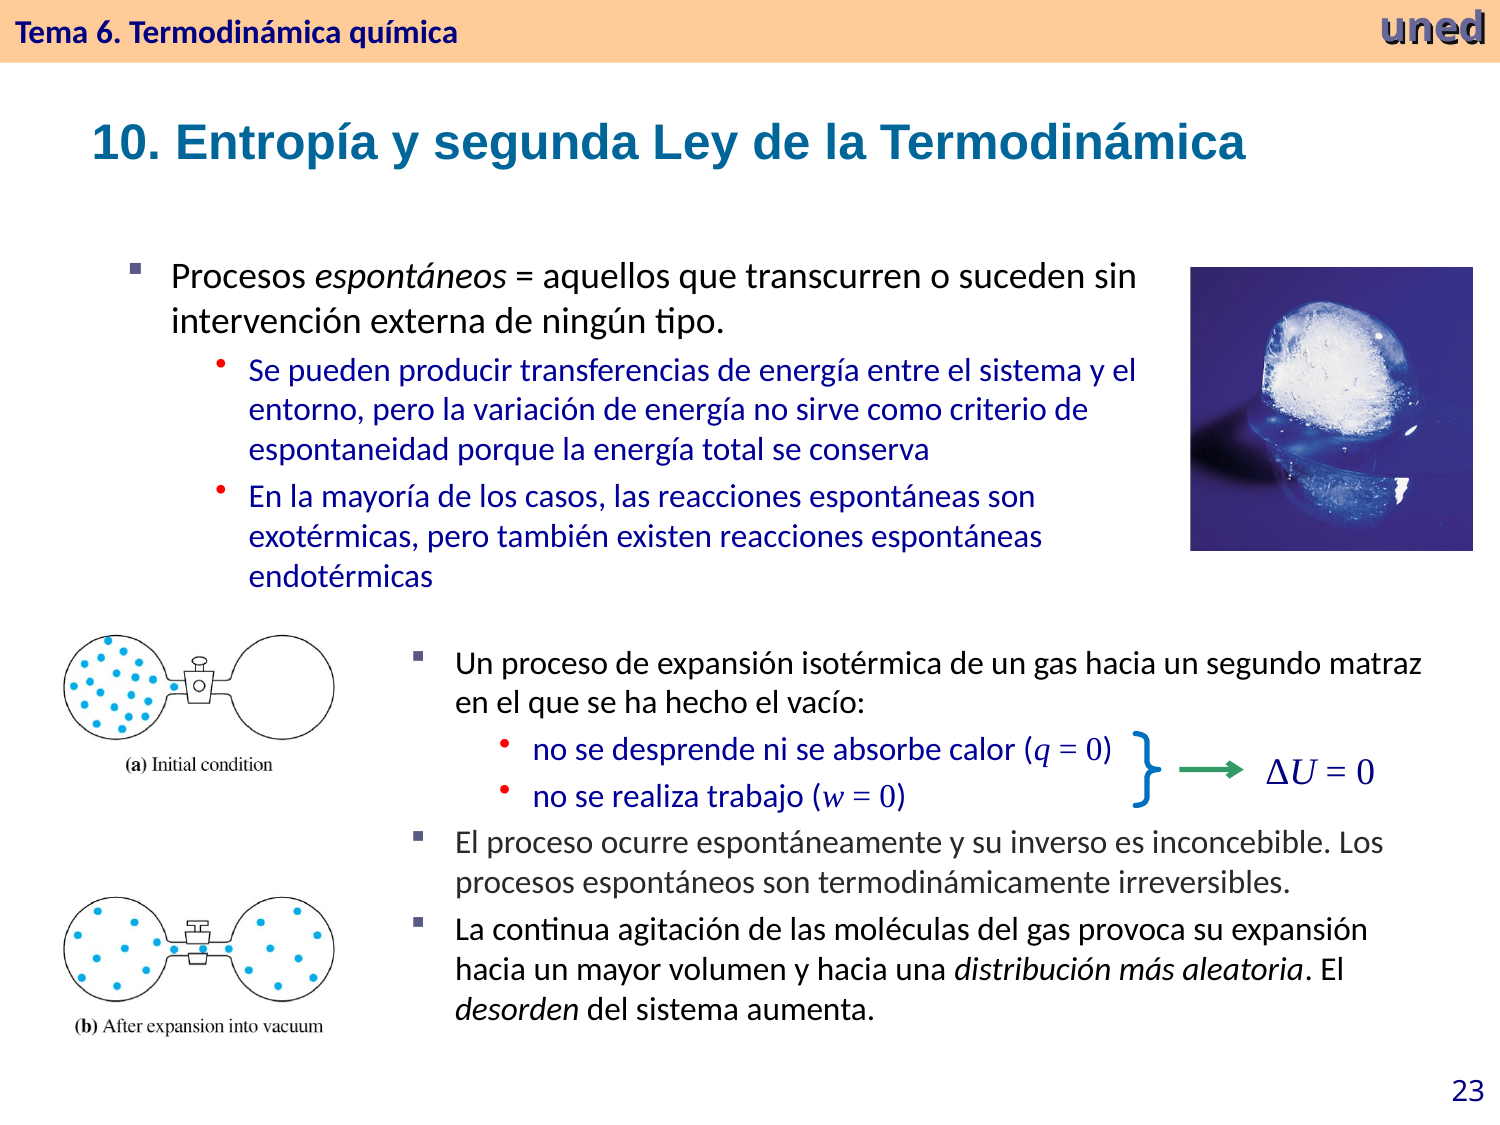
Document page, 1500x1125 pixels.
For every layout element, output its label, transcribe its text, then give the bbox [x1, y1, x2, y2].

text_box [1179, 762, 1244, 777]
text_box Procesos espontáneos = aquellos que transcurren o suceden sin intervención externa de ningún tipo. Se pueden producir transferencias de energía entre el sistema y el entorno, pero la variación de energía no sirve como criterio de espontaneidad porque la energía total se conserva En la mayoría de los casos, las reacciones espontáneas son exotérmicas, pero también existen reacciones espontáneas endotérmicas [111, 243, 1187, 602]
text_box [0, 0, 1500, 63]
text_box Tema 6. Termodinámica química [0, 0, 1088, 61]
text_box 23 [1399, 1059, 1500, 1125]
text_box ΔU = 0 [1250, 739, 1391, 800]
picture [58, 633, 345, 1039]
text_box Un proceso de expansión isotérmica de un gas hacia un segundo matraz en el que se ha hecho el vacío: no se desprende ni se absorbe calor (q = 0) no se realiza trabajo (w = 0) El proceso ocurre espontáneamente y su inverso es inconcebible. Los procesos espontáneos son termodinámicamente irreversibles. La continua agitación de las moléculas del gas provoca su expansión hacia un mayor volumen y hacia una distribución más aleatoria. El desorden del sistema aumenta. [395, 633, 1447, 1035]
text_box uned [1364, 0, 1500, 50]
text_box 10. Entropía y segunda Ley de la Termodinámica [76, 101, 1388, 177]
text_box [1135, 733, 1159, 806]
picture [1190, 266, 1474, 551]
